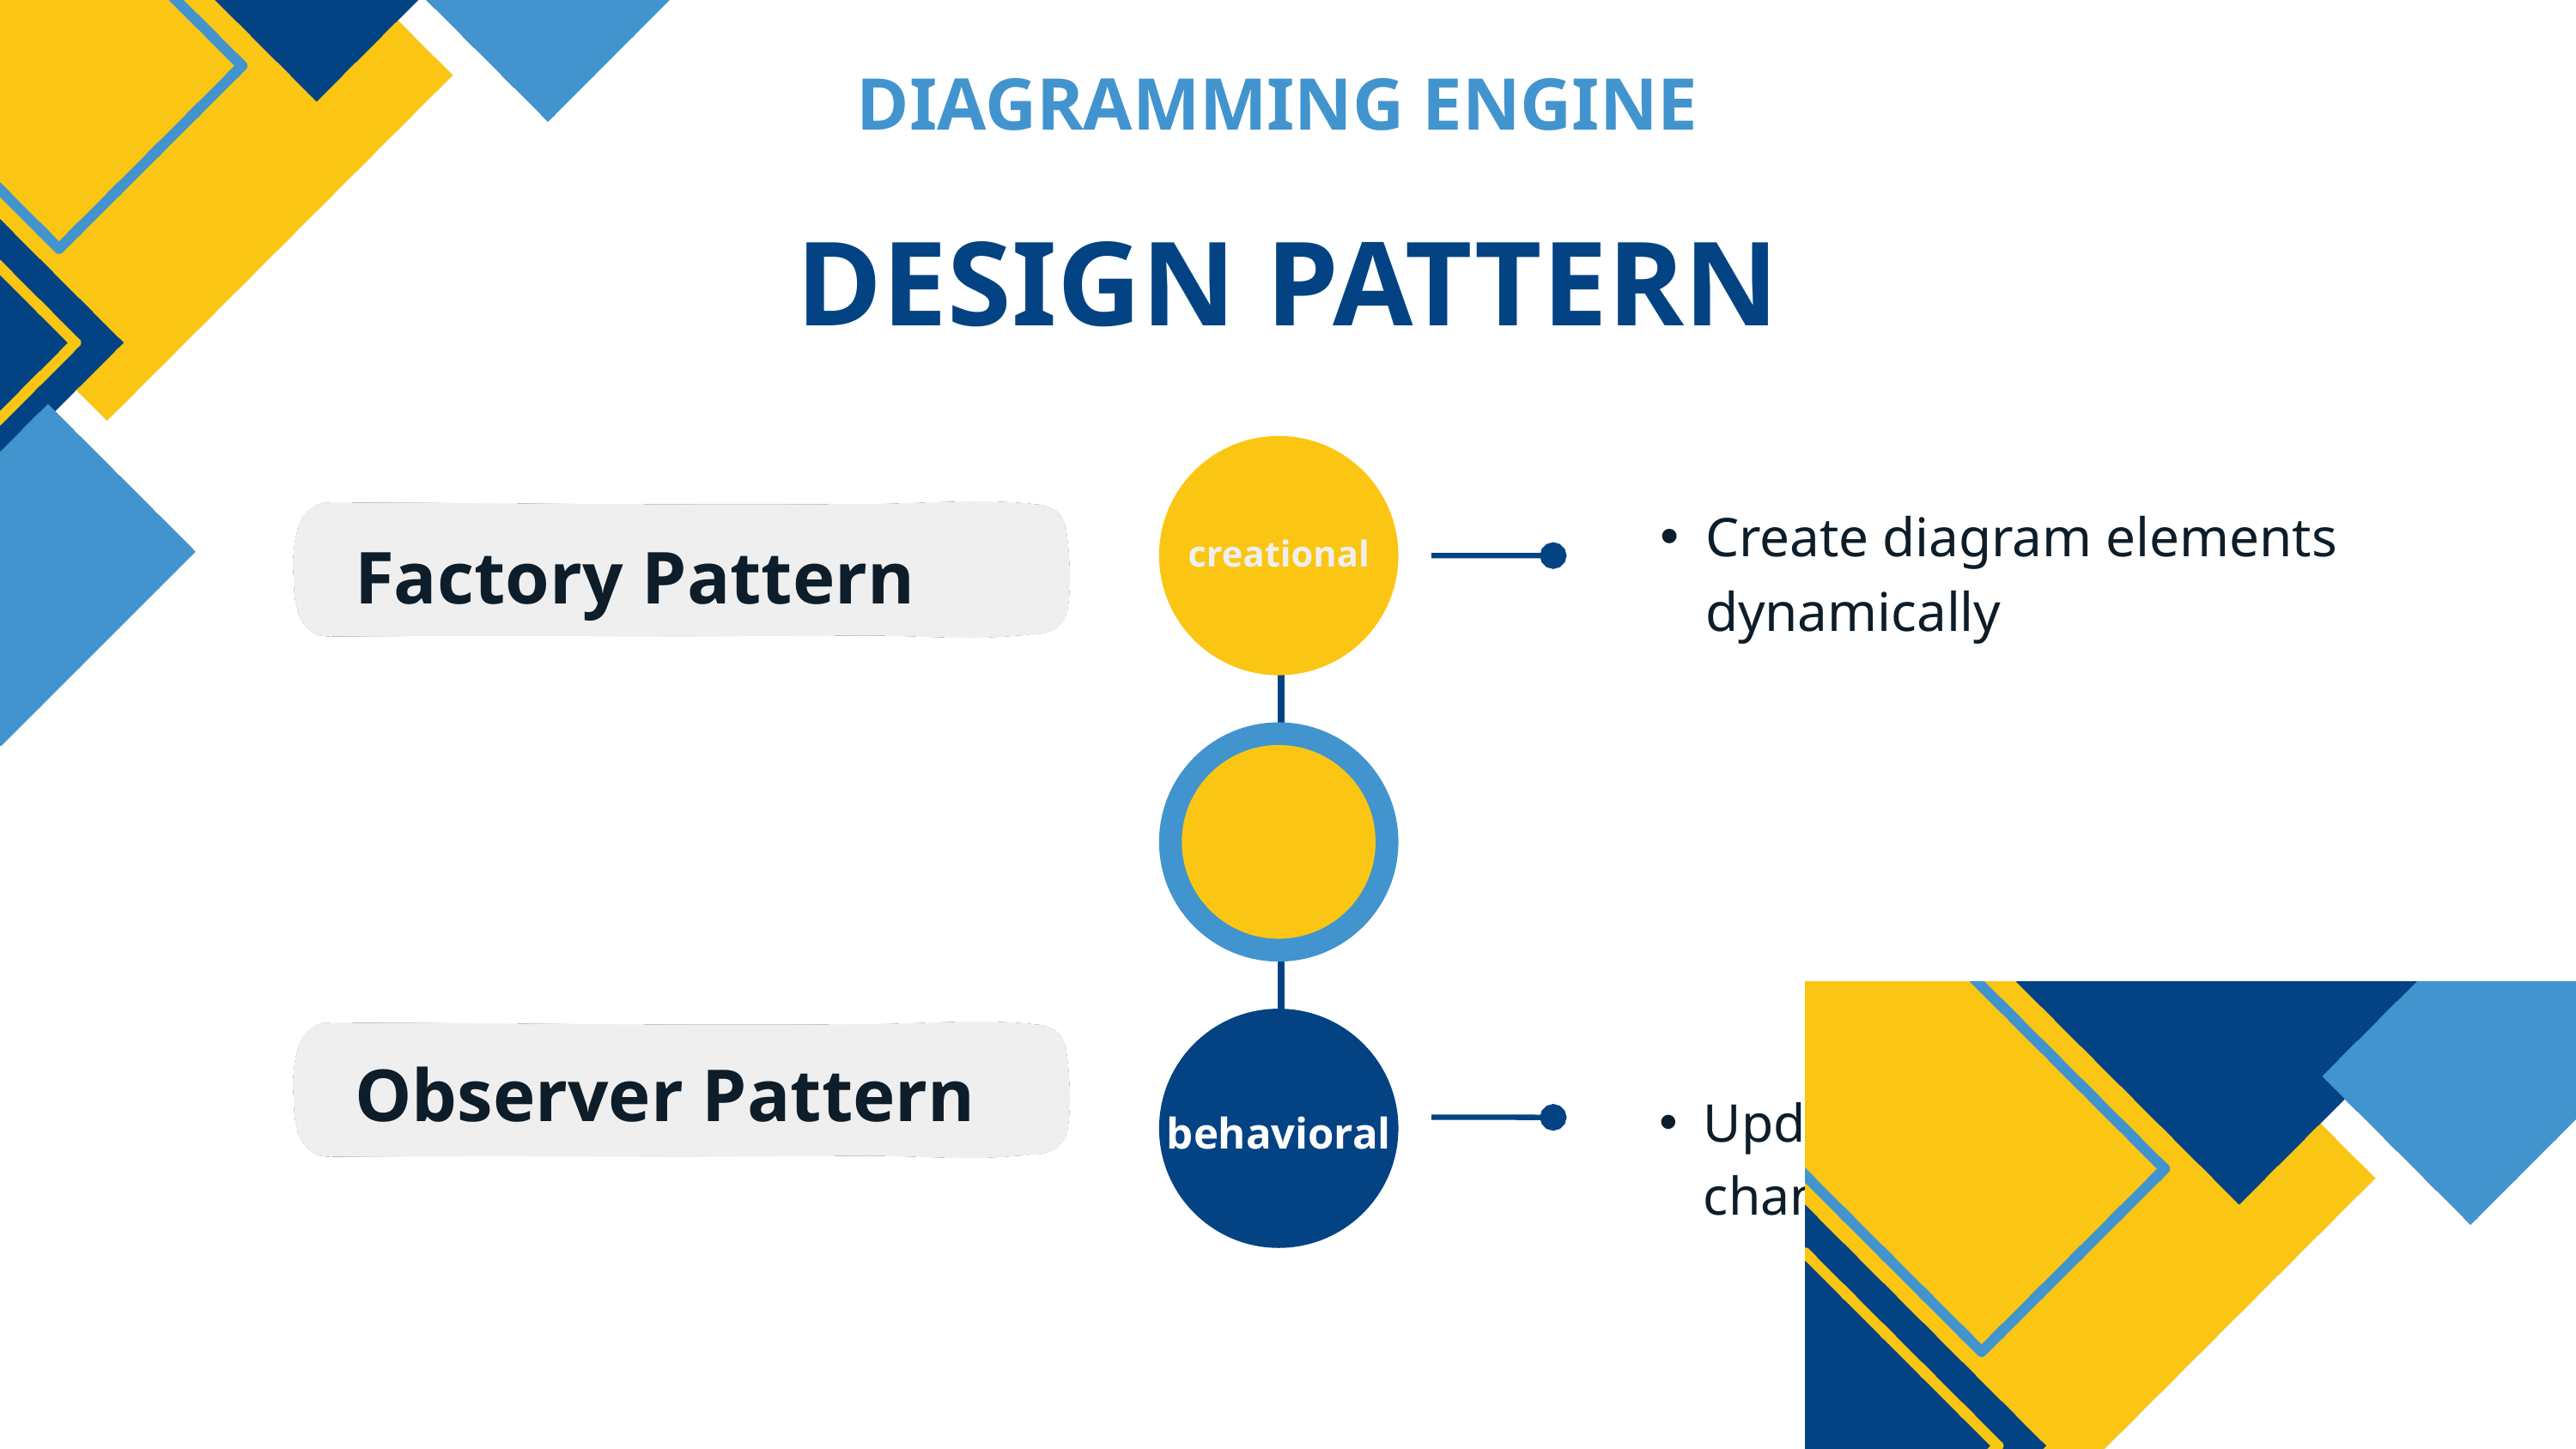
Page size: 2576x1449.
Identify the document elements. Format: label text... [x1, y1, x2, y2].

text_box [1431, 546, 1563, 565]
text_box [0, 0, 750, 746]
text_box Update UI on model change [1614, 1079, 1805, 1226]
text_box DESIGN PATTERN [750, 221, 2386, 349]
text_box [291, 1019, 1072, 1161]
text_box DIAGRAMMING ENGINE [856, 65, 1845, 145]
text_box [1182, 744, 1376, 939]
text_box Create diagram elements dynamically [1614, 493, 2402, 642]
text_box [1805, 981, 2576, 1449]
text_box Observer Pattern [355, 1035, 1009, 1137]
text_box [1158, 722, 1399, 962]
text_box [291, 498, 1072, 641]
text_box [1158, 1008, 1399, 1248]
text_box [1431, 1108, 1563, 1126]
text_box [1158, 435, 1399, 676]
